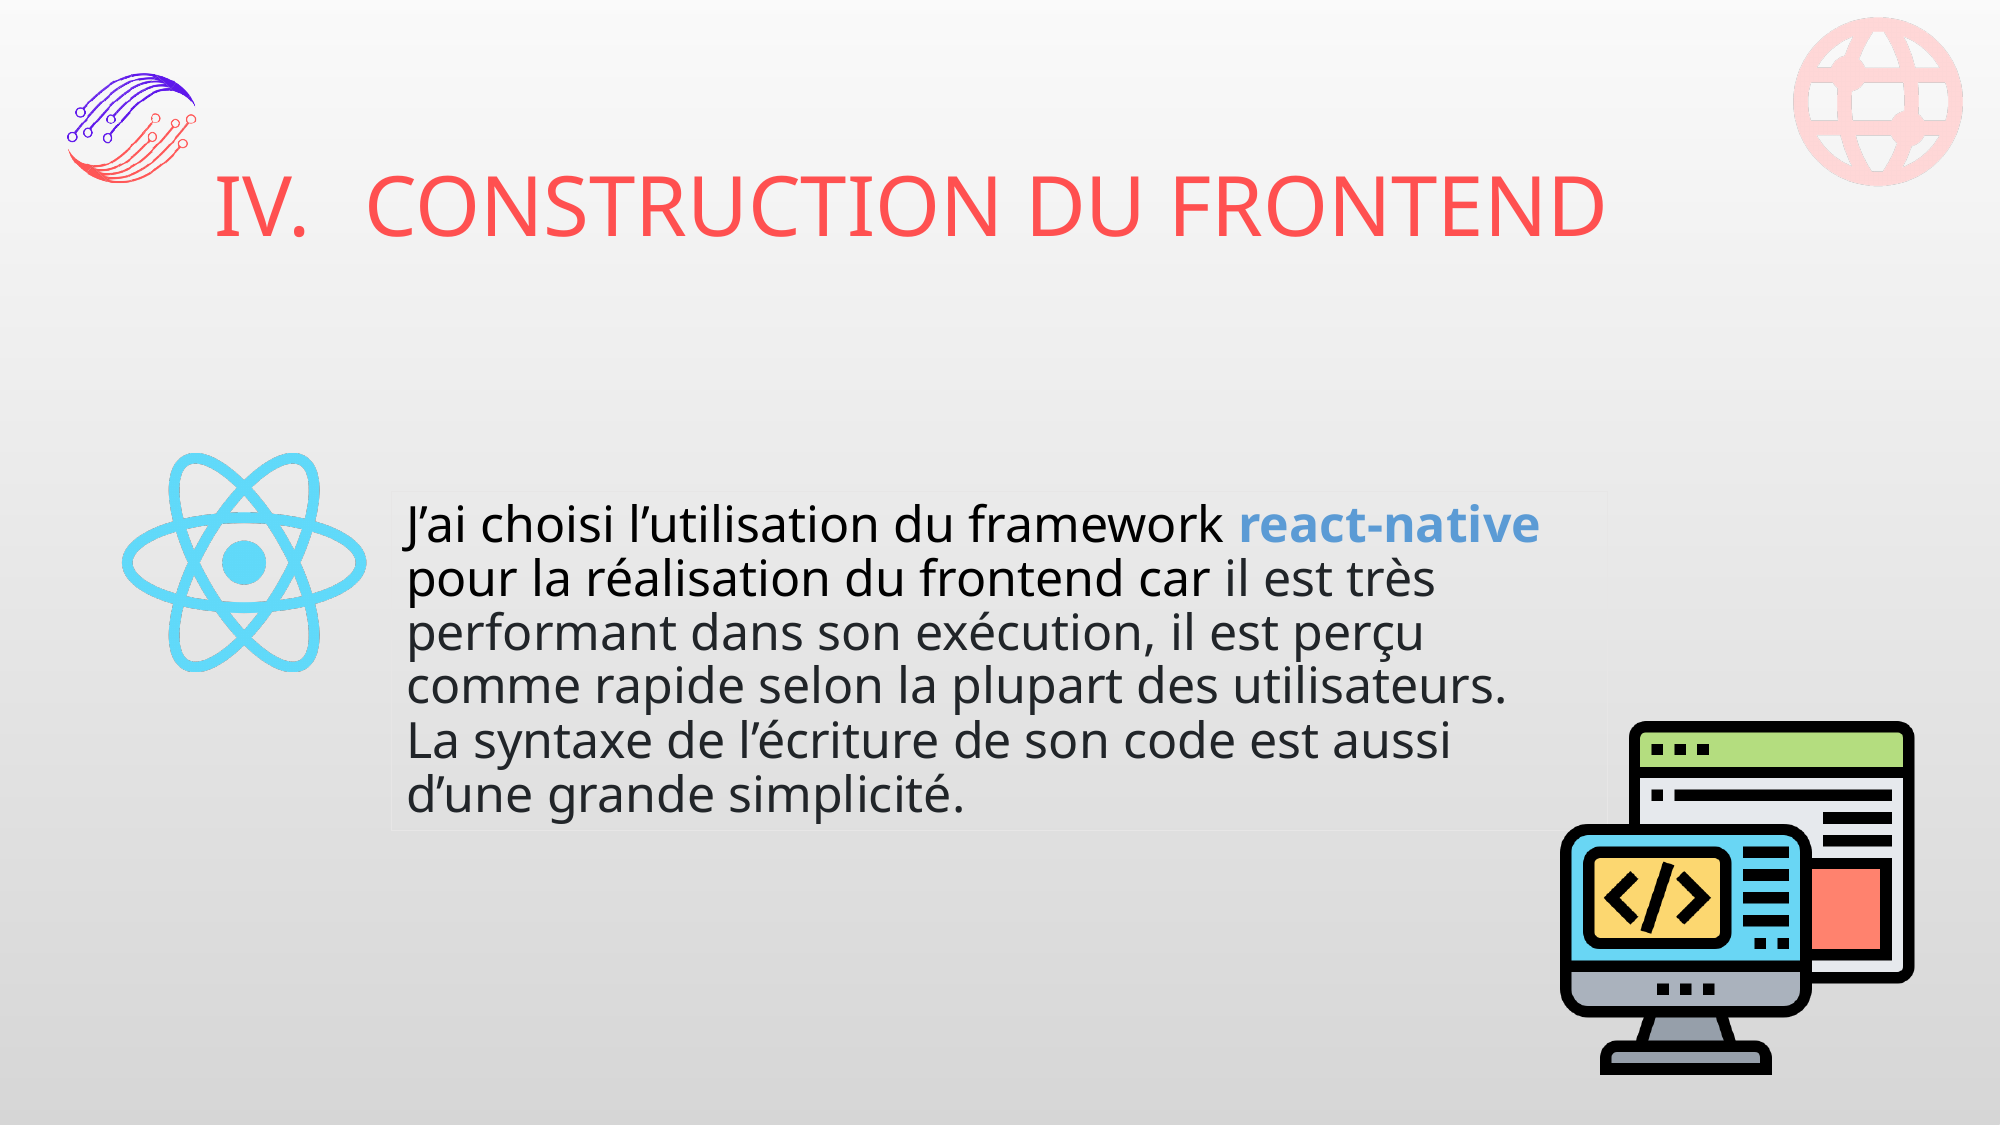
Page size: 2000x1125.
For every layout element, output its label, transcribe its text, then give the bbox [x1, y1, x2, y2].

text_box J’ai choisi l’utilisation du framework react-native pour la réalisation du frontend car il est très performant dans son exécution, il est perçu comme rapide selon la plupart des utilisateurs. La syntaxe de l’écriture de son code est aussi d’une grande simplicité. [391, 491, 1608, 831]
picture [1759, 0, 1997, 220]
picture [0, 0, 370, 393]
picture [119, 453, 369, 672]
title IV. Construction du frontend [370, 45, 1800, 263]
picture [1554, 715, 1920, 1080]
